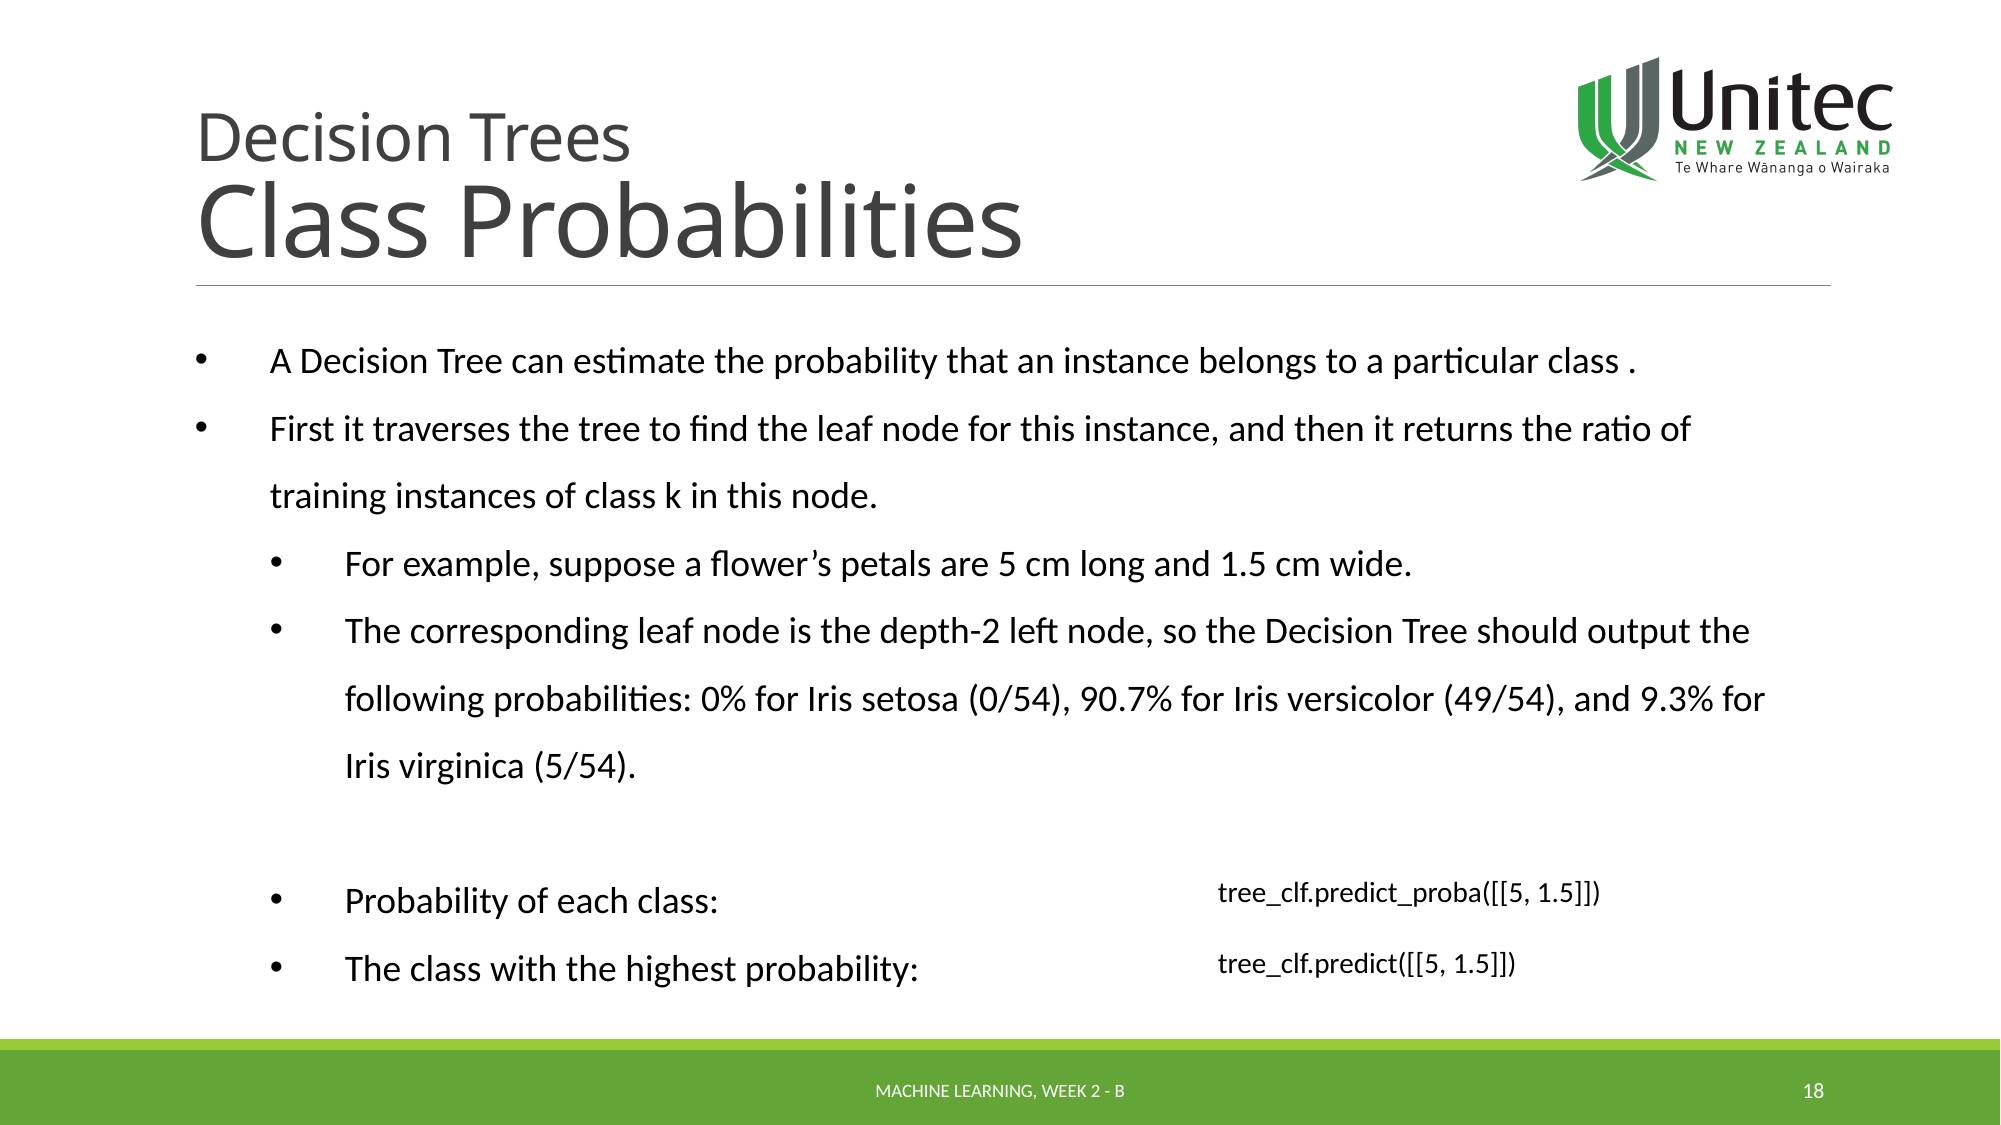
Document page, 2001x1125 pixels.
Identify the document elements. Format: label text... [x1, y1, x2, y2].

footer Machine Learning, Week 2 - B [604, 1059, 1396, 1120]
text_box tree_clf.predict_proba([[5, 1.5]]) [1203, 865, 1624, 916]
picture [1578, 56, 1893, 181]
slide_number 18 [1624, 1059, 1840, 1120]
title Decision Trees Class Probabilities [180, 47, 1830, 285]
text_box tree_clf.predict([[5, 1.5]]) [1203, 937, 1689, 988]
